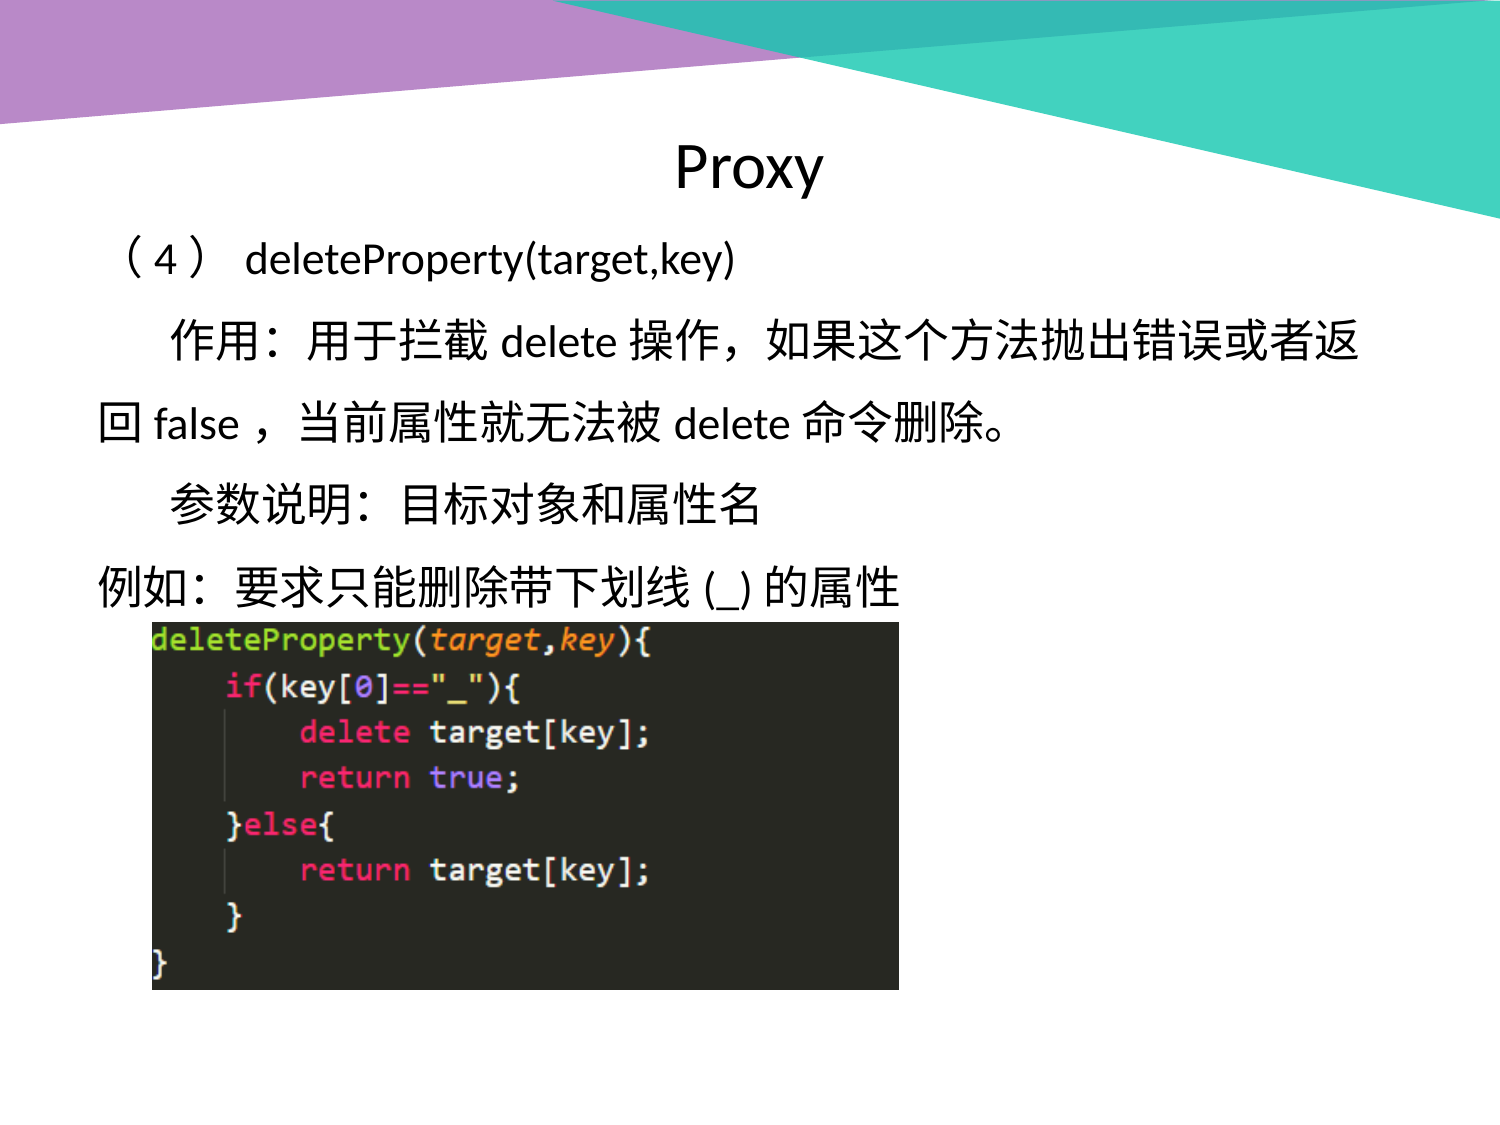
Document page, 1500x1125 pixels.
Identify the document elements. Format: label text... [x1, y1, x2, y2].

text_box Proxy （4）deleteProperty(target,key) 作用：用于拦截delete操作，如果这个方法抛出错误或者返回false，当前属性就无法被delete命令删除。 参数说明：目标对象和属性名 例如：要求只能删除带下划线(_)的属性 [82, 73, 1418, 933]
picture [152, 622, 899, 990]
